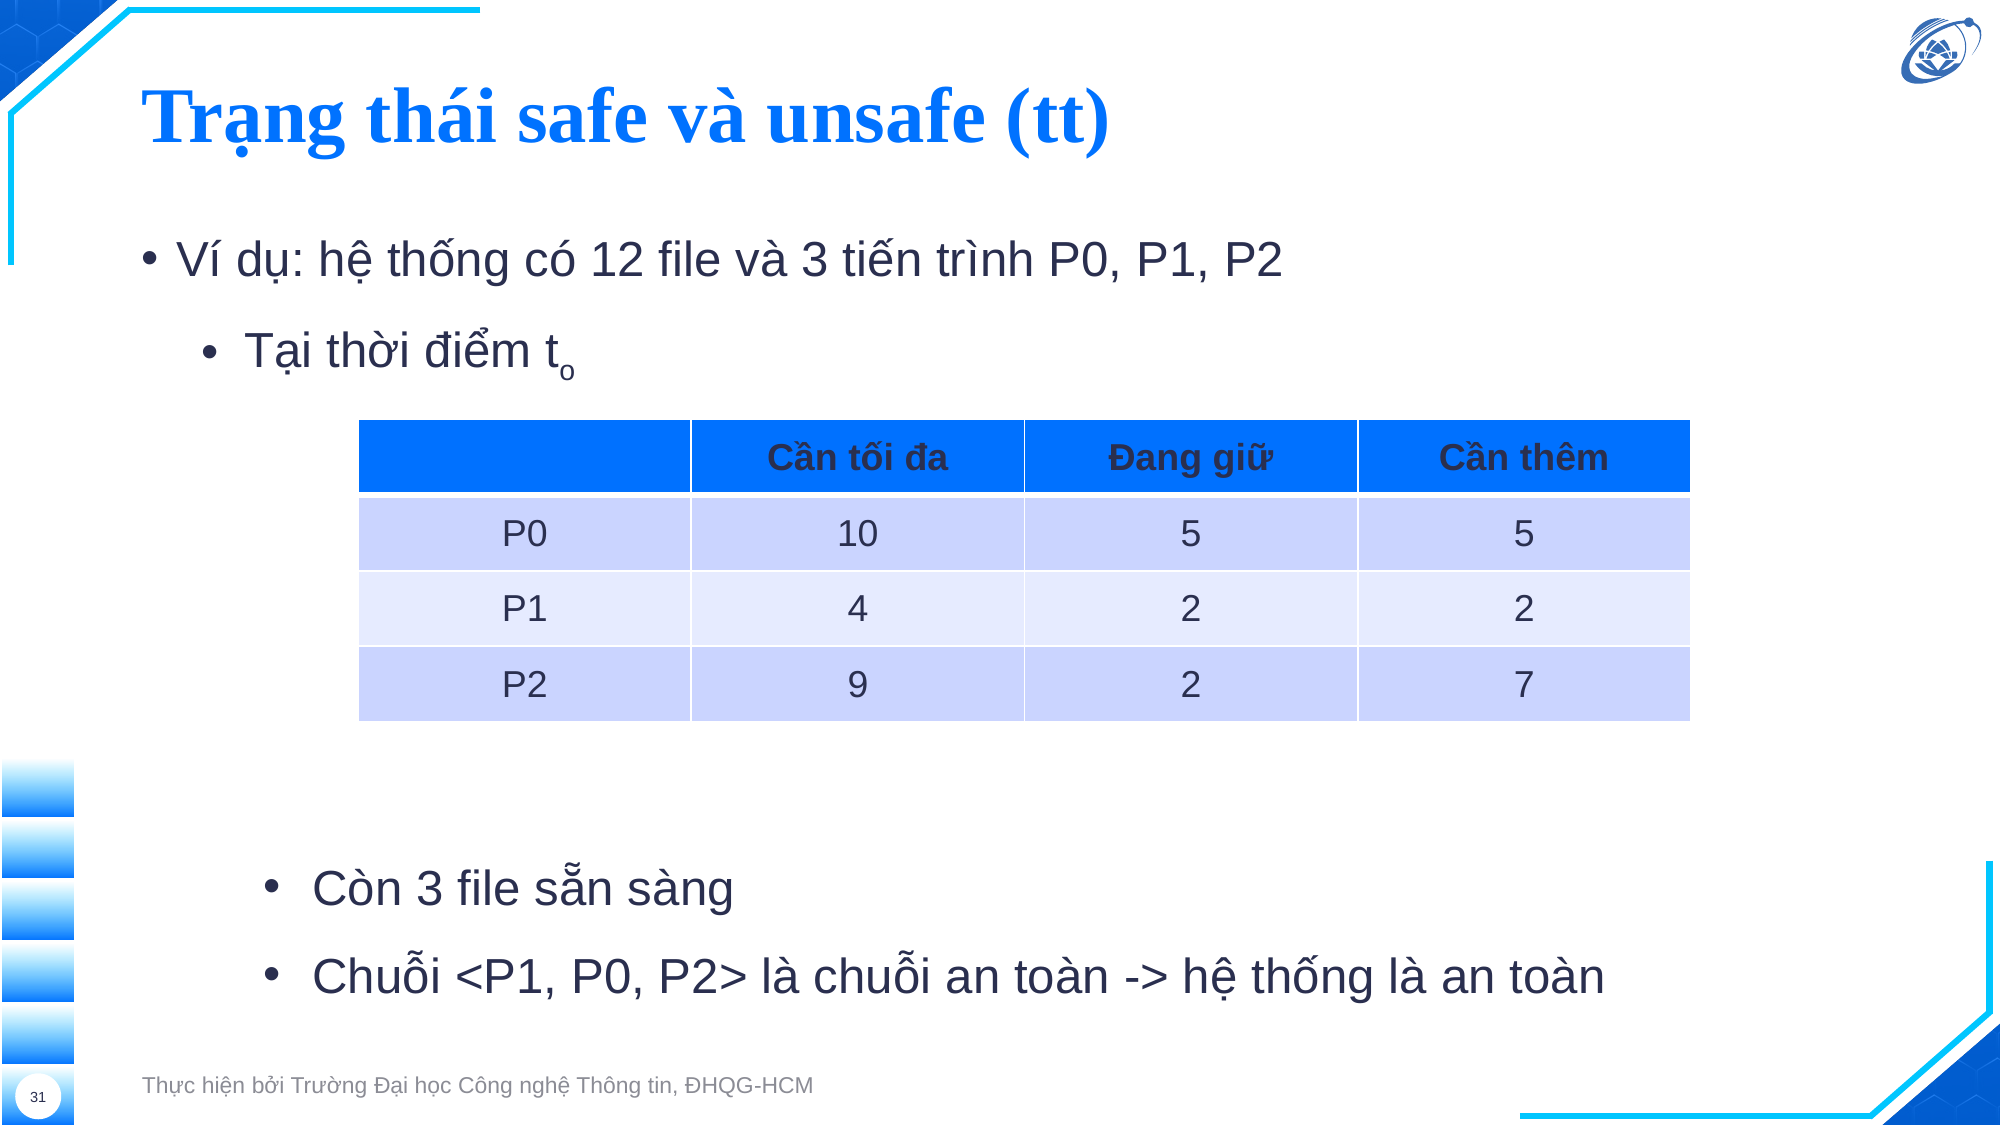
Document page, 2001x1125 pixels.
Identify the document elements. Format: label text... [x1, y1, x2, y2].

table_cell 2 [1025, 647, 1357, 721]
table_header [359, 420, 690, 492]
table_cell P1 [359, 572, 690, 645]
list Ví dụ: hệ thống có 12 file và 3 tiến trình P0, P1, P2 Tại thời điểm to Còn 3 file sẵn sàng Chuỗi <P1, P0, P2> là chuỗi an toàn -> hệ thống là an toàn [126, 202, 1863, 1014]
table_cell 7 [1359, 647, 1690, 721]
table_cell 9 [692, 647, 1024, 721]
table_header Cần thêm [1359, 420, 1690, 492]
table_header Cần tối đa [692, 420, 1024, 492]
title Trạng thái safe và unsafe (tt) [126, 36, 1863, 166]
table_cell P0 [359, 498, 690, 570]
table_cell 5 [1025, 498, 1357, 570]
table_cell 10 [692, 498, 1024, 570]
table_cell 5 [1359, 498, 1690, 570]
table_cell P2 [359, 647, 690, 721]
slide_number ‹#› [9, 1067, 67, 1125]
footer Thực hiện bởi Trường Đại học Công nghệ Thông tin, ĐHQG-HCM [126, 1062, 835, 1106]
table_header Đang giữ [1025, 420, 1357, 492]
table_cell 2 [1025, 572, 1357, 645]
table_cell 2 [1359, 572, 1690, 645]
table_cell 4 [692, 572, 1024, 645]
